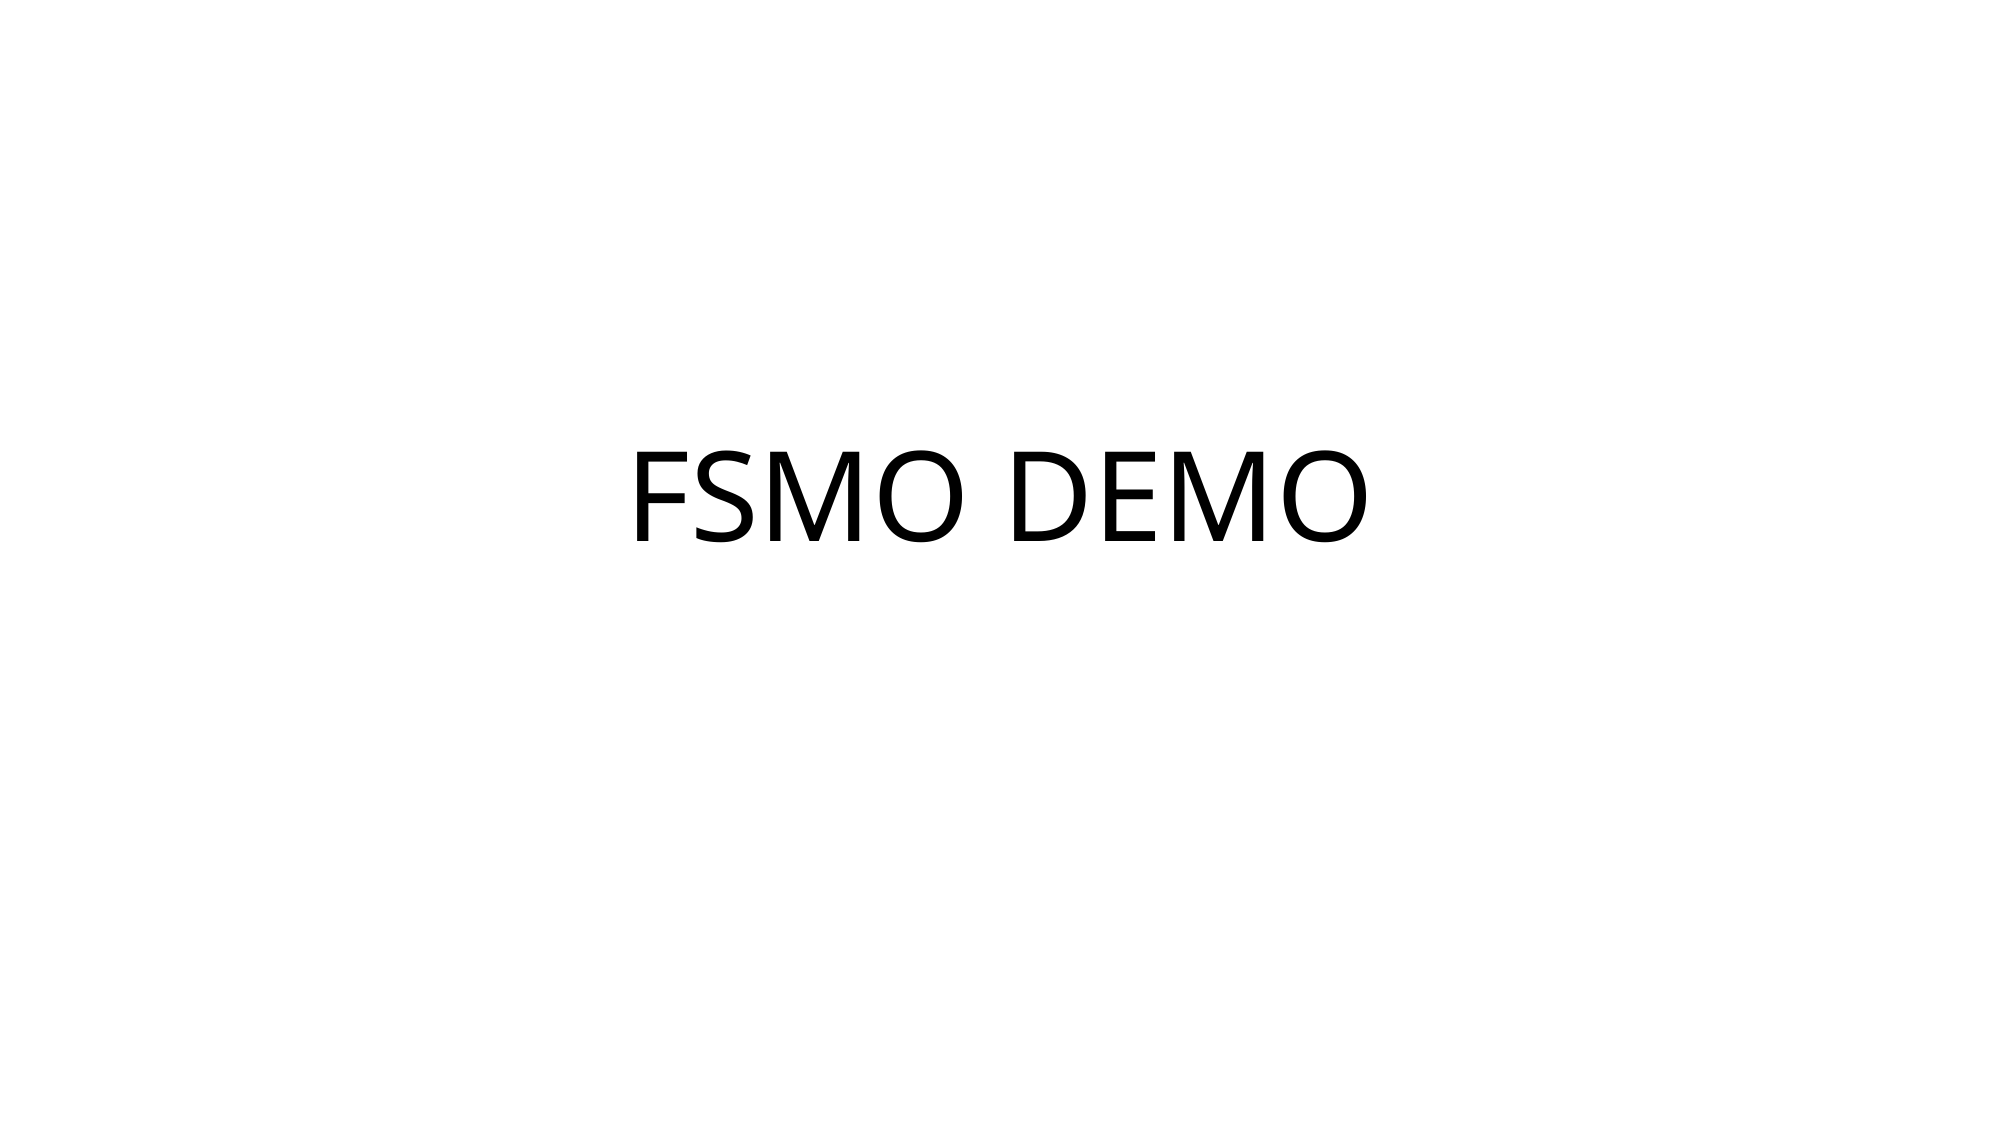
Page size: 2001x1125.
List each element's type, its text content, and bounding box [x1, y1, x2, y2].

title FSMO DEMO [249, 184, 1750, 576]
